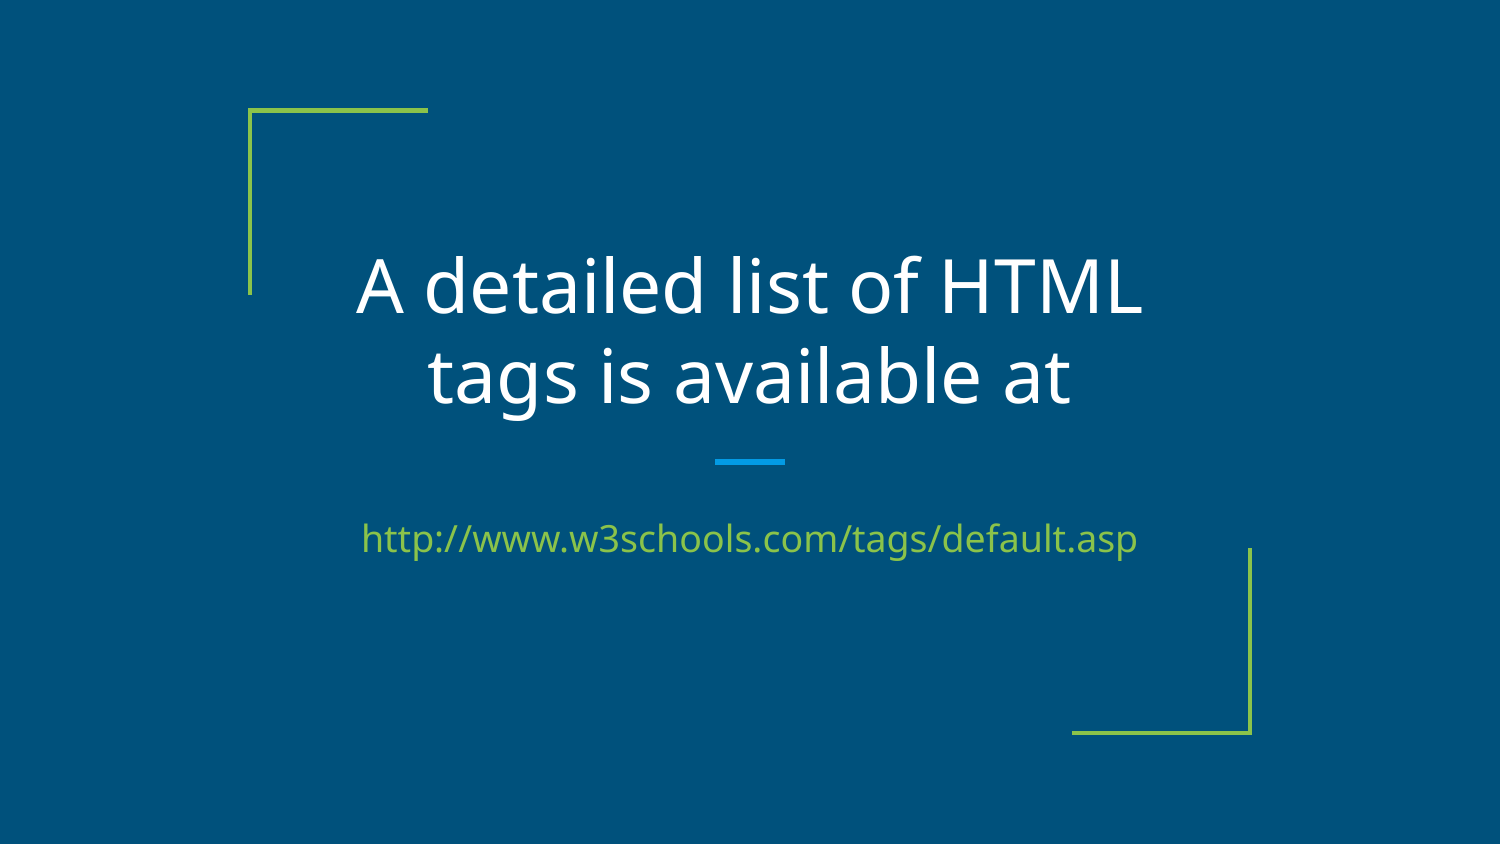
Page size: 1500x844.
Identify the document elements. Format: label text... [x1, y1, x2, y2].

title A detailed list of HTML tags is available at [275, 195, 1225, 435]
subtitle http://www.w3schools.com/tags/default.asp [275, 500, 1225, 650]
